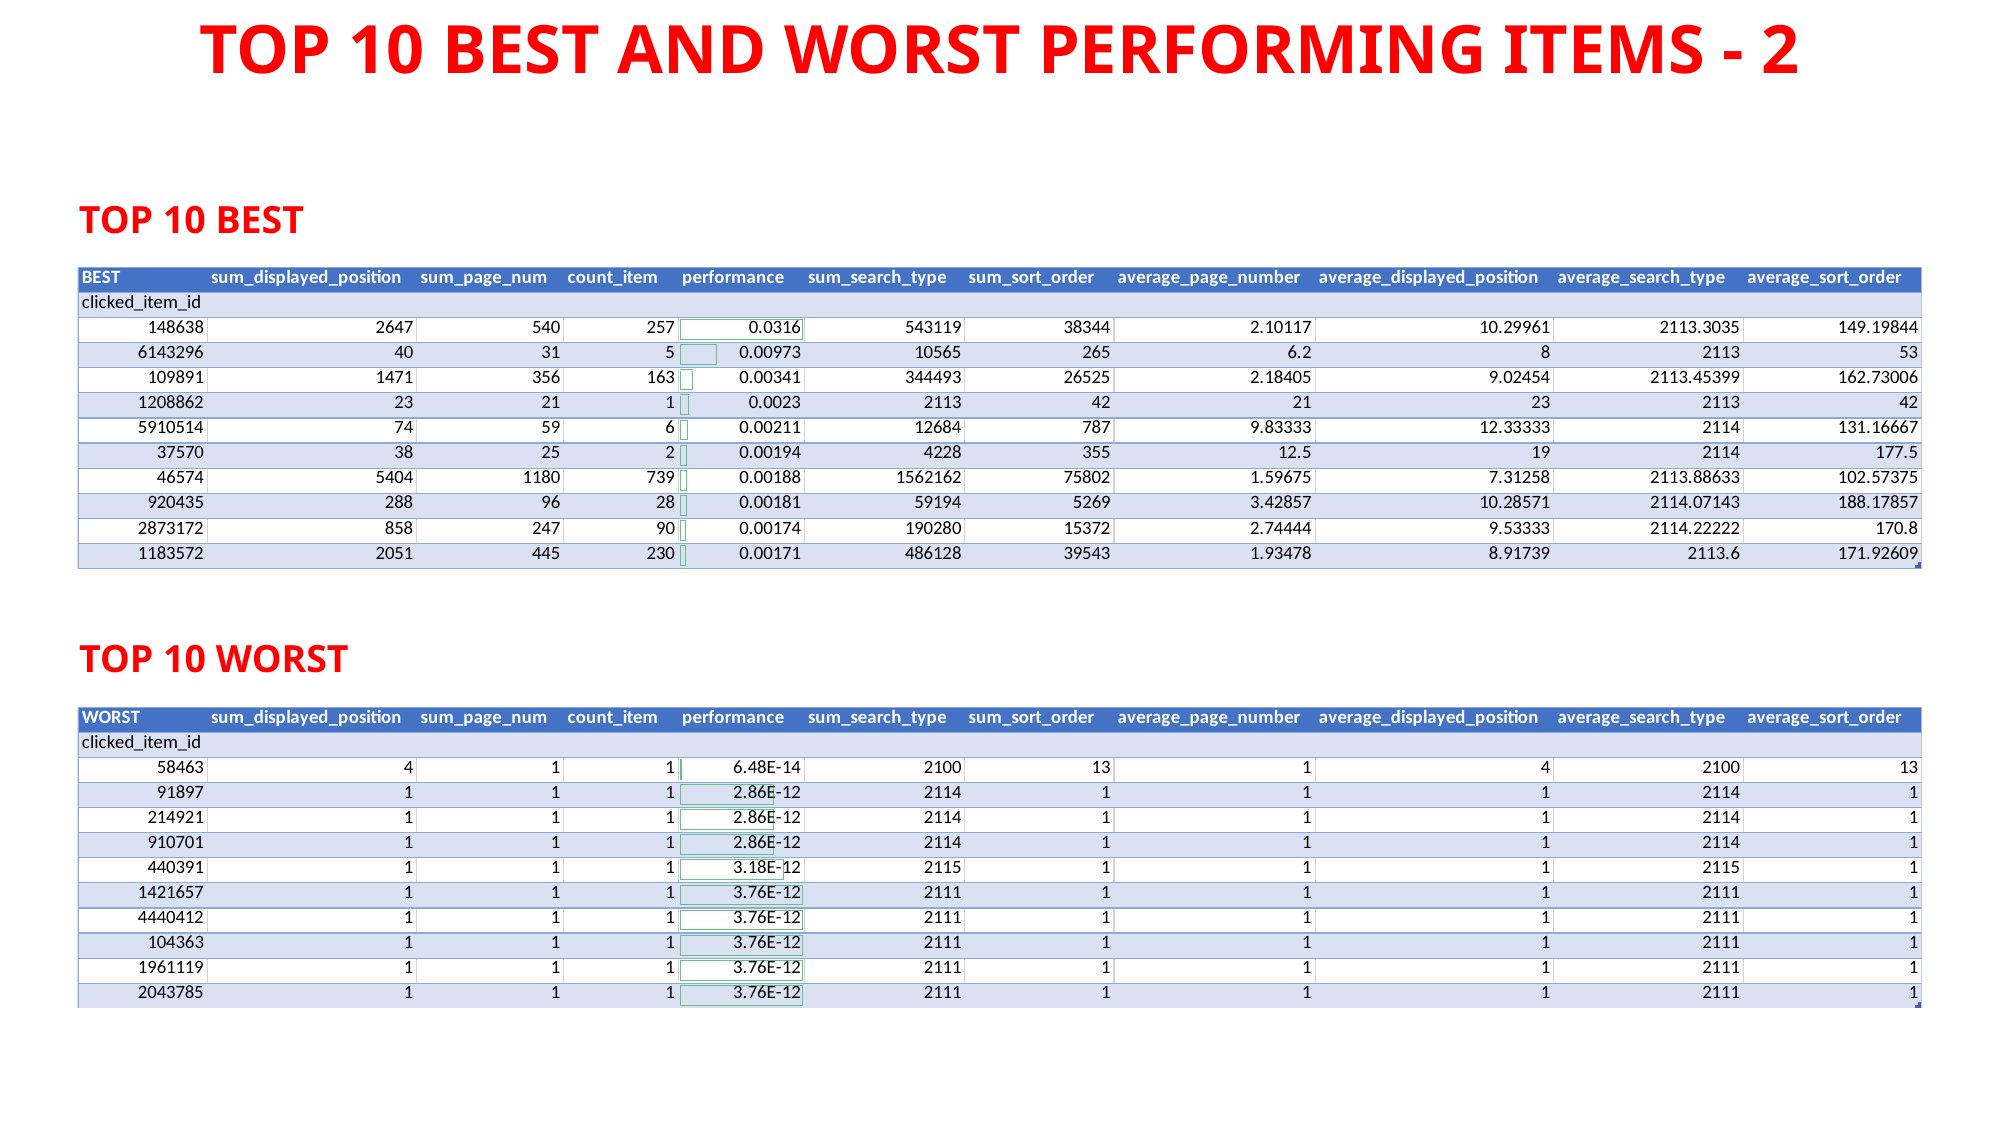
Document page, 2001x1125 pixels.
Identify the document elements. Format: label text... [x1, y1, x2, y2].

text_box TOP 10 BEST AND WORST PERFORMING ITEMS - 2 [184, 0, 1816, 95]
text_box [77, 706, 1923, 1009]
text_box TOP 10 WORST [64, 627, 364, 688]
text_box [77, 267, 1923, 570]
text_box TOP 10 BEST [64, 188, 320, 248]
